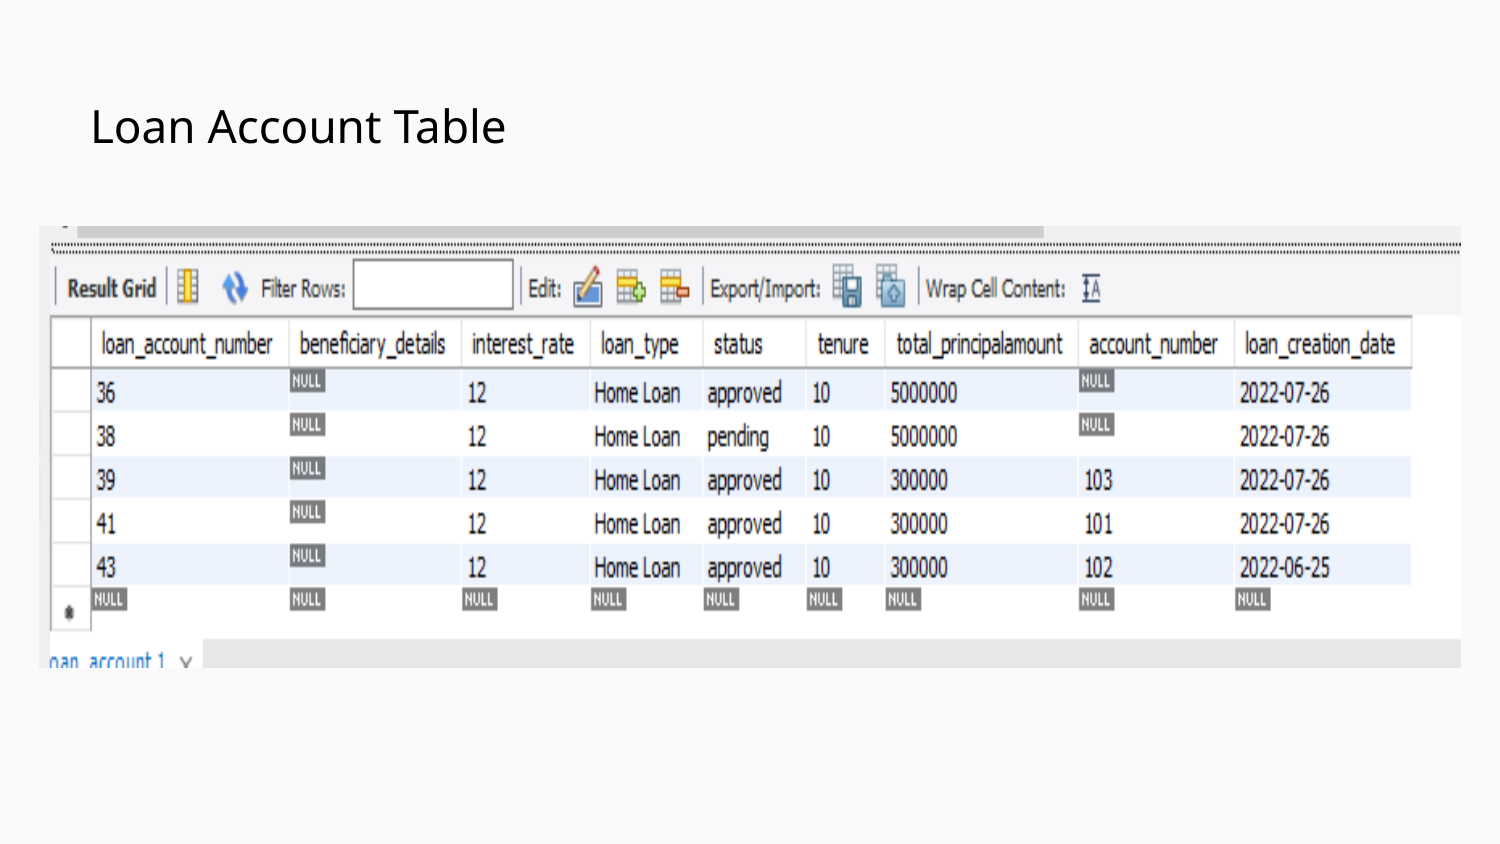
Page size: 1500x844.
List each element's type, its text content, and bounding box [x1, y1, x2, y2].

text_box Loan Account Table [75, 82, 1281, 168]
picture [38, 226, 1462, 668]
